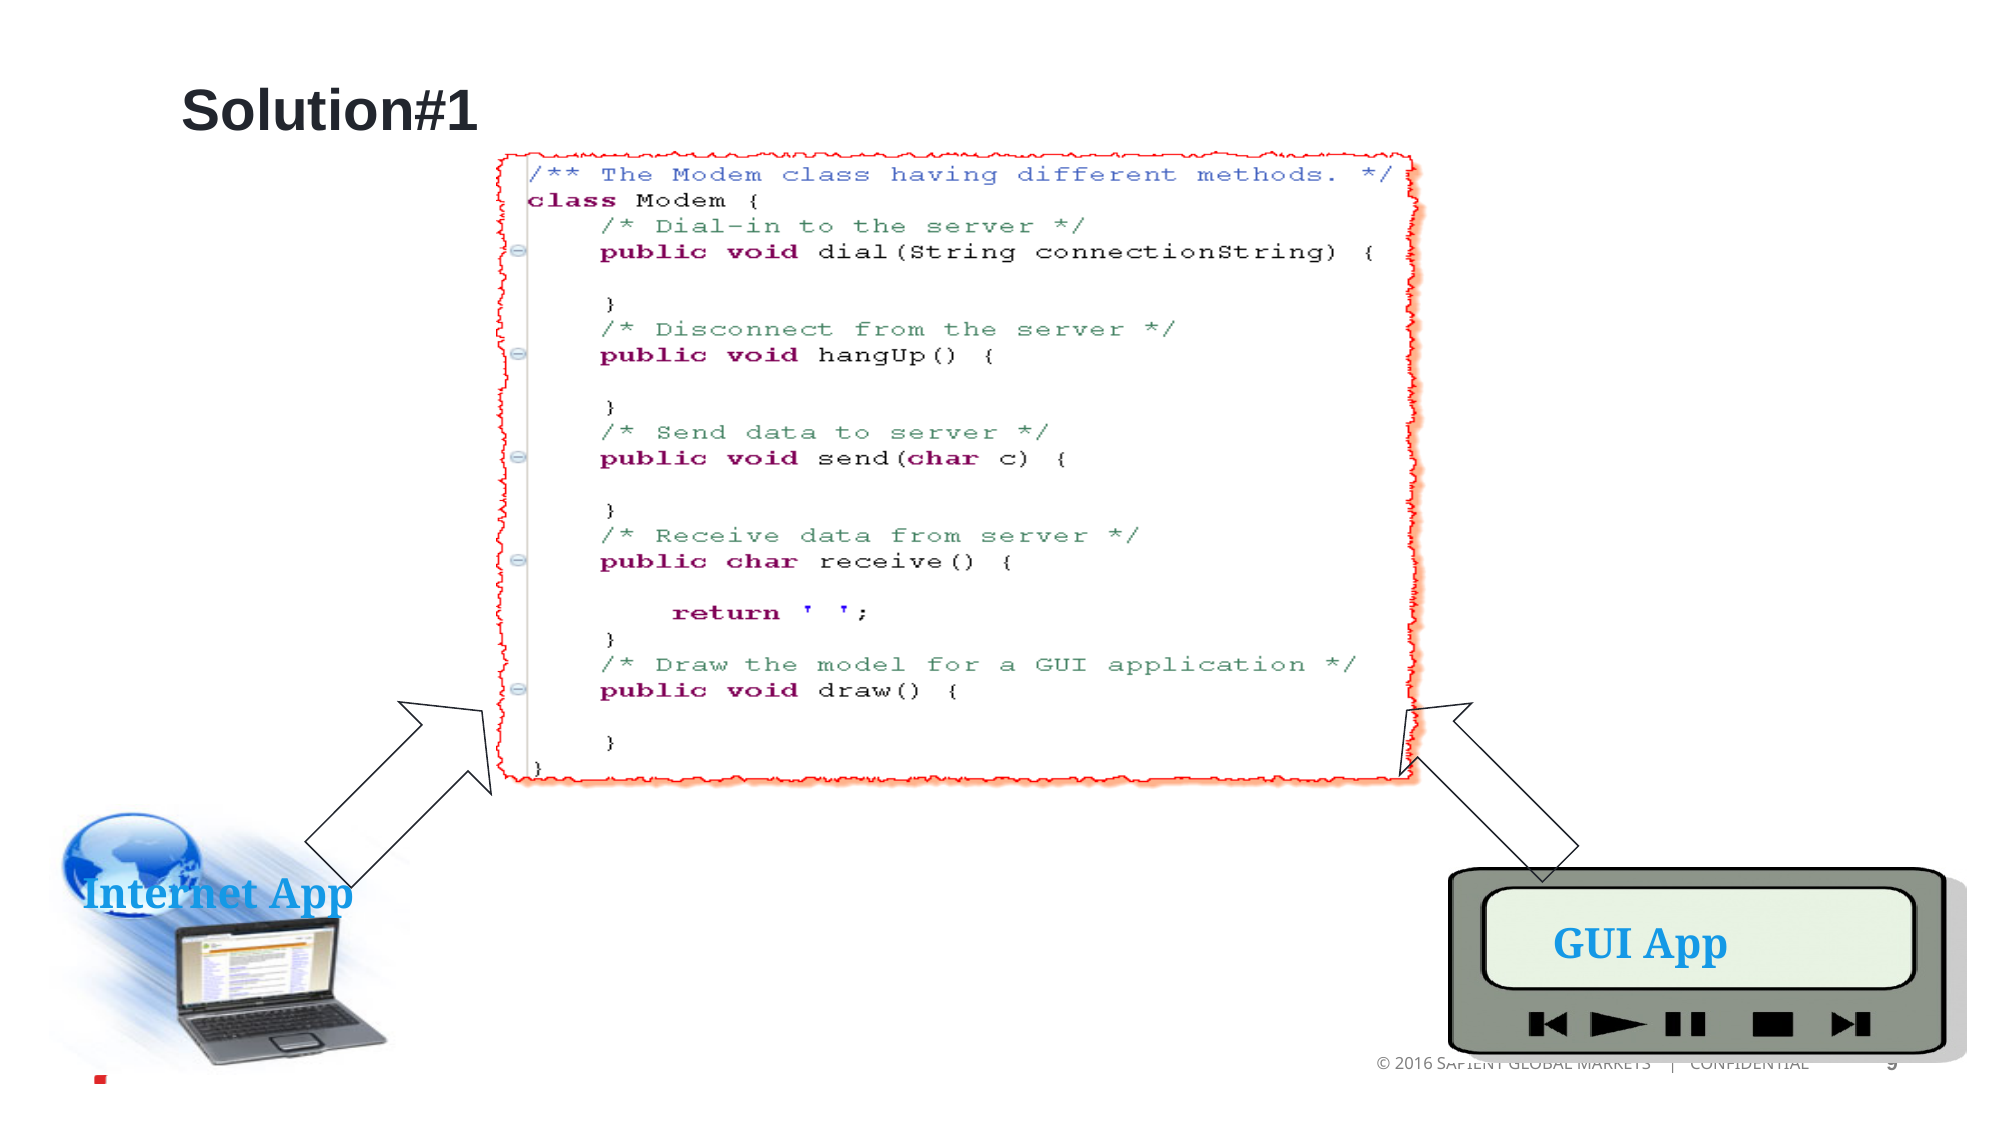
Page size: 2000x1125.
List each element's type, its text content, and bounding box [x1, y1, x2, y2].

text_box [1415, 705, 1967, 1063]
title Solution#1 [181, 64, 1983, 147]
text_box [49, 722, 514, 1076]
picture [496, 147, 1437, 801]
